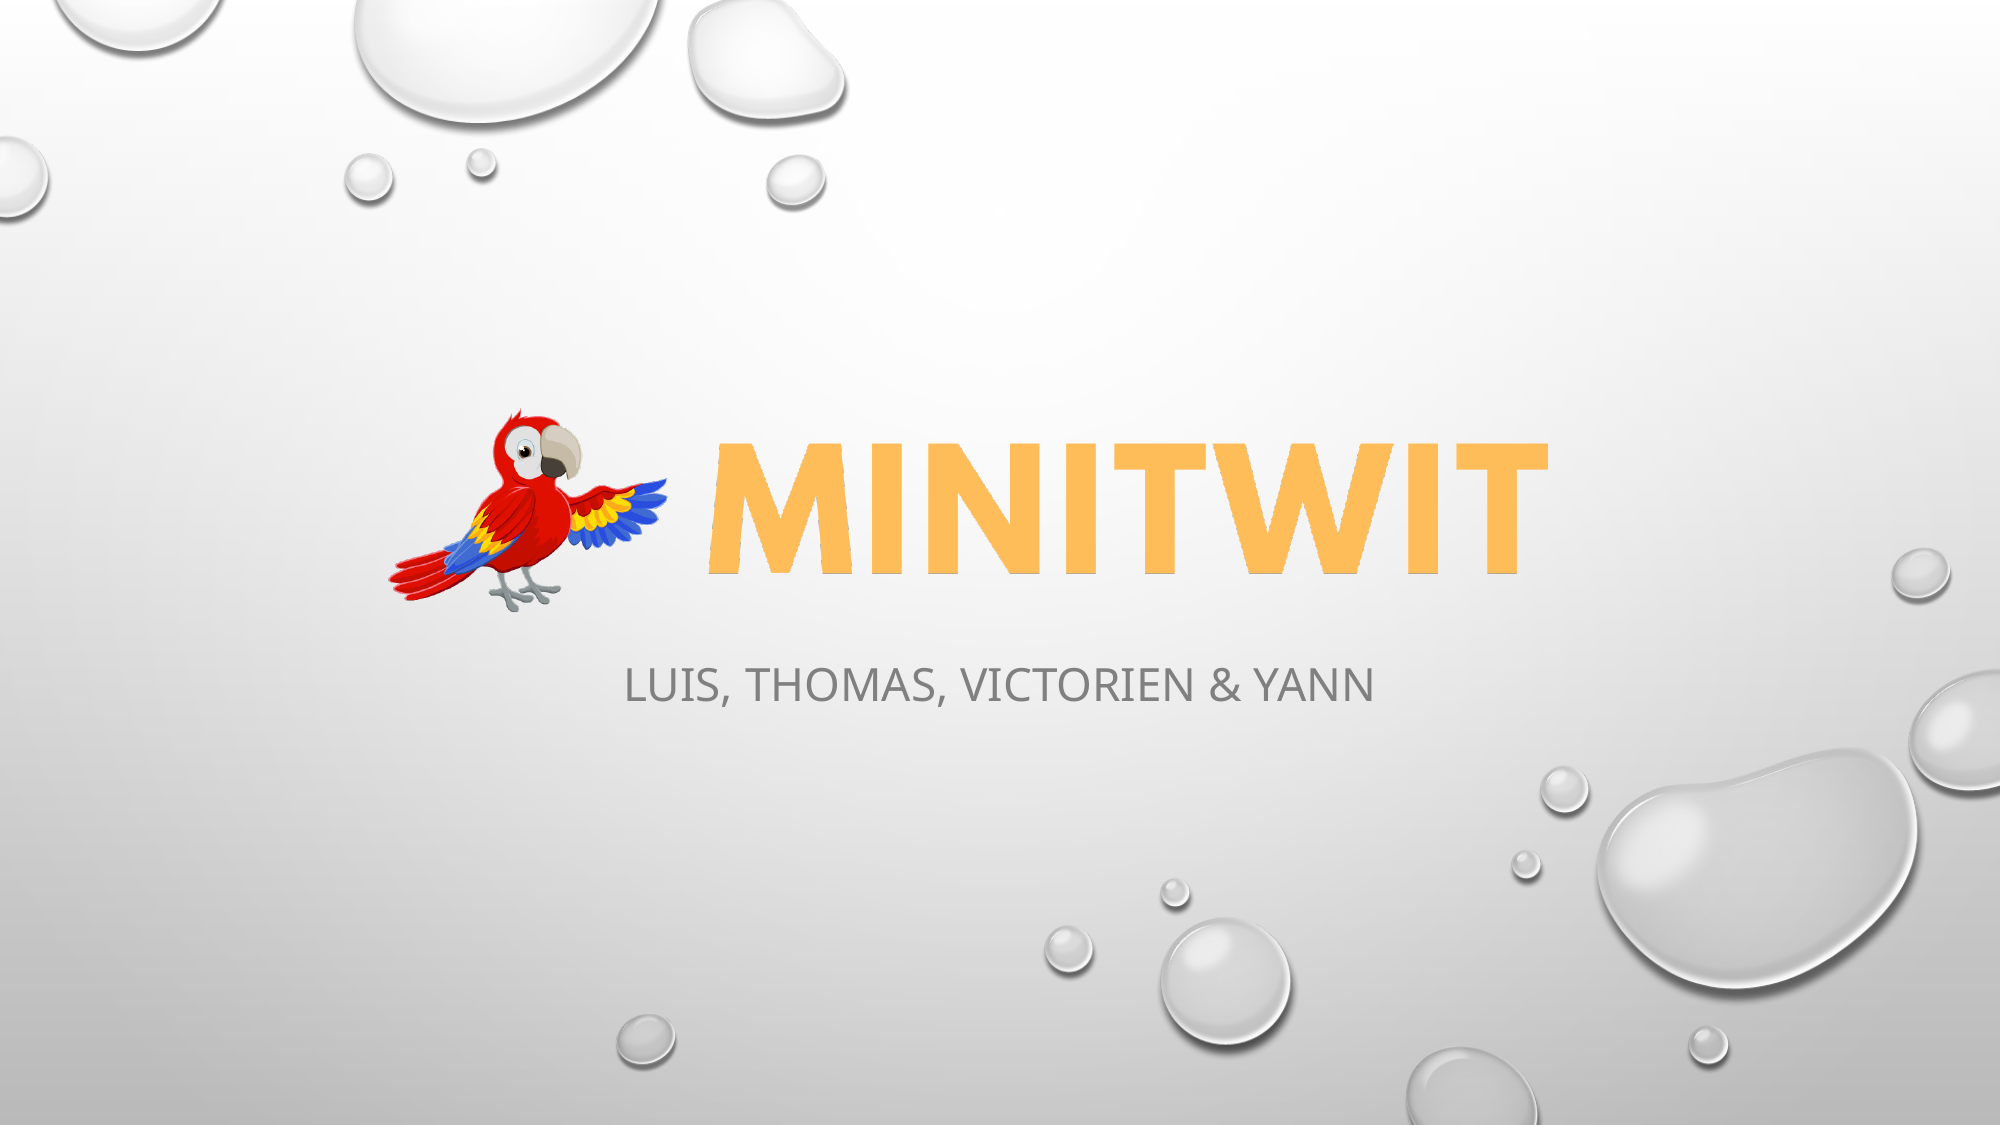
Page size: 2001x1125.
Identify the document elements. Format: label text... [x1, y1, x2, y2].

picture [0, 0, 2000, 1125]
subtitle Luis, Thomas, Victorien & Yann [287, 637, 1713, 863]
